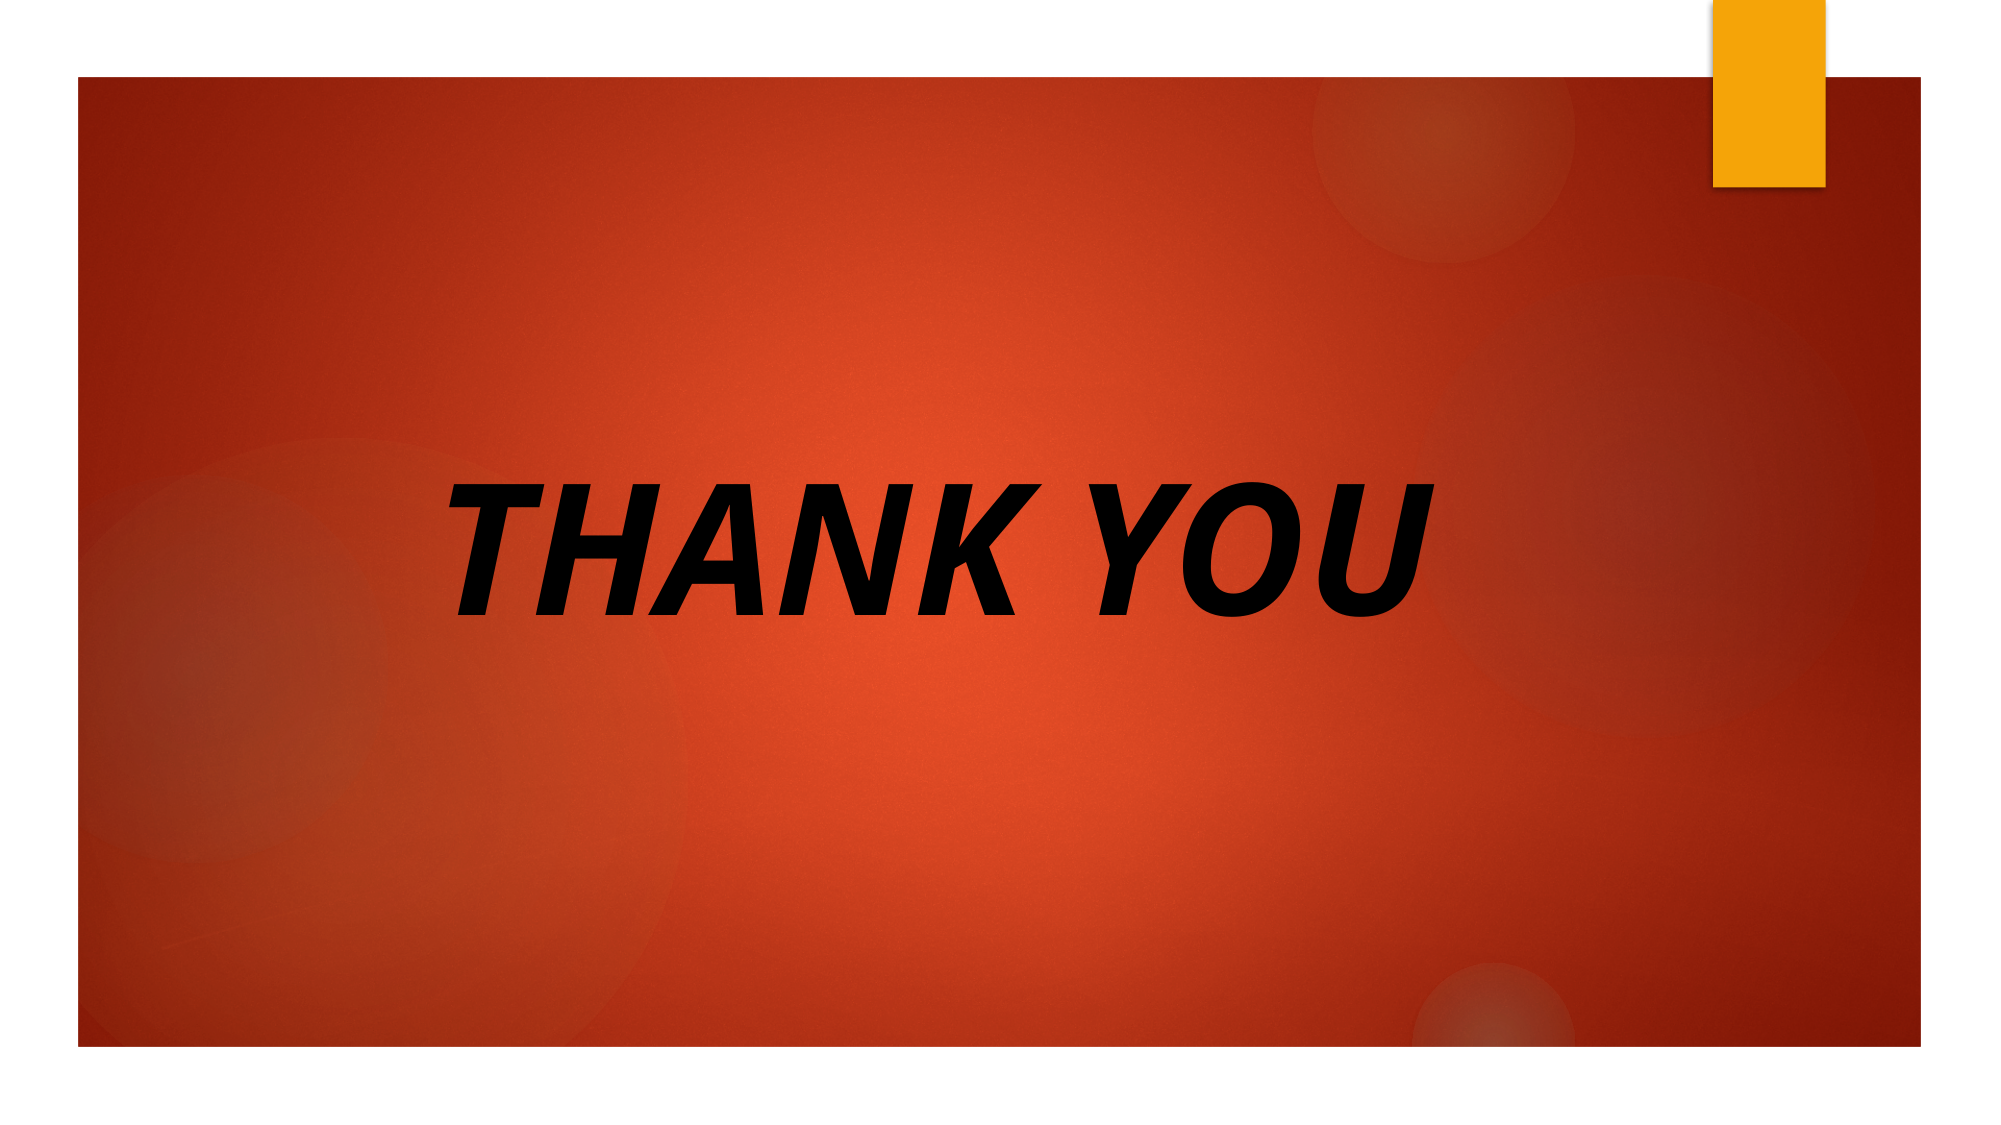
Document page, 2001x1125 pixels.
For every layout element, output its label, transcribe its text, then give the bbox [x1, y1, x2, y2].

title THANK YOU [276, 220, 1724, 660]
